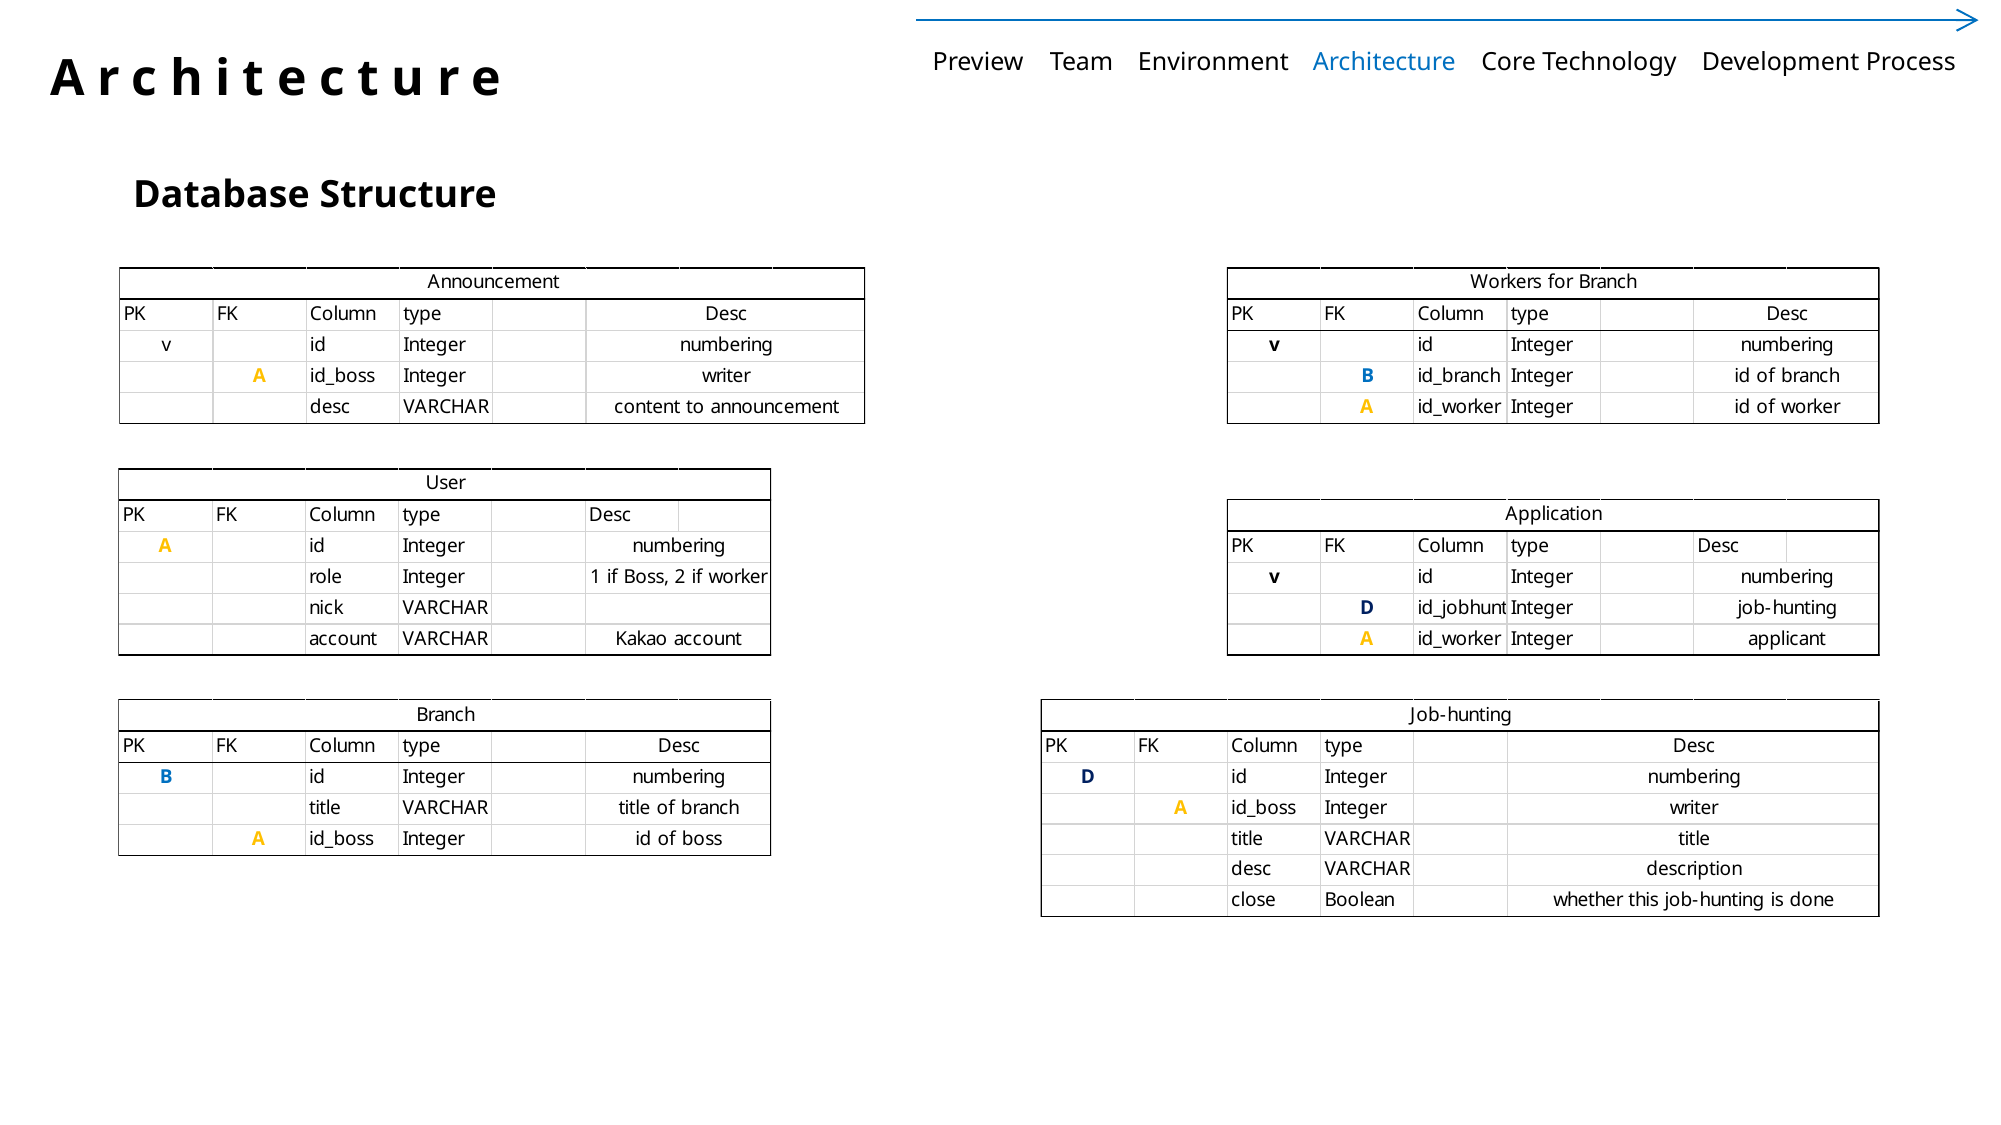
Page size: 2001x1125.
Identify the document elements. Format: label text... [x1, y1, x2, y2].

picture [118, 699, 773, 857]
picture [118, 468, 773, 657]
picture [1226, 267, 1881, 425]
picture [1226, 499, 1881, 657]
picture [1040, 699, 1881, 918]
text_box Team [1034, 37, 1123, 83]
text_box Architecture [1298, 37, 1466, 83]
text_box Database Structure [118, 163, 1845, 223]
picture [119, 267, 867, 425]
text_box Core Technology [1466, 37, 1687, 83]
text_box Environment [1123, 37, 1298, 83]
text_box Preview [917, 37, 1034, 83]
text_box Architecture [35, 37, 516, 113]
text_box Development Process [1687, 37, 1972, 83]
